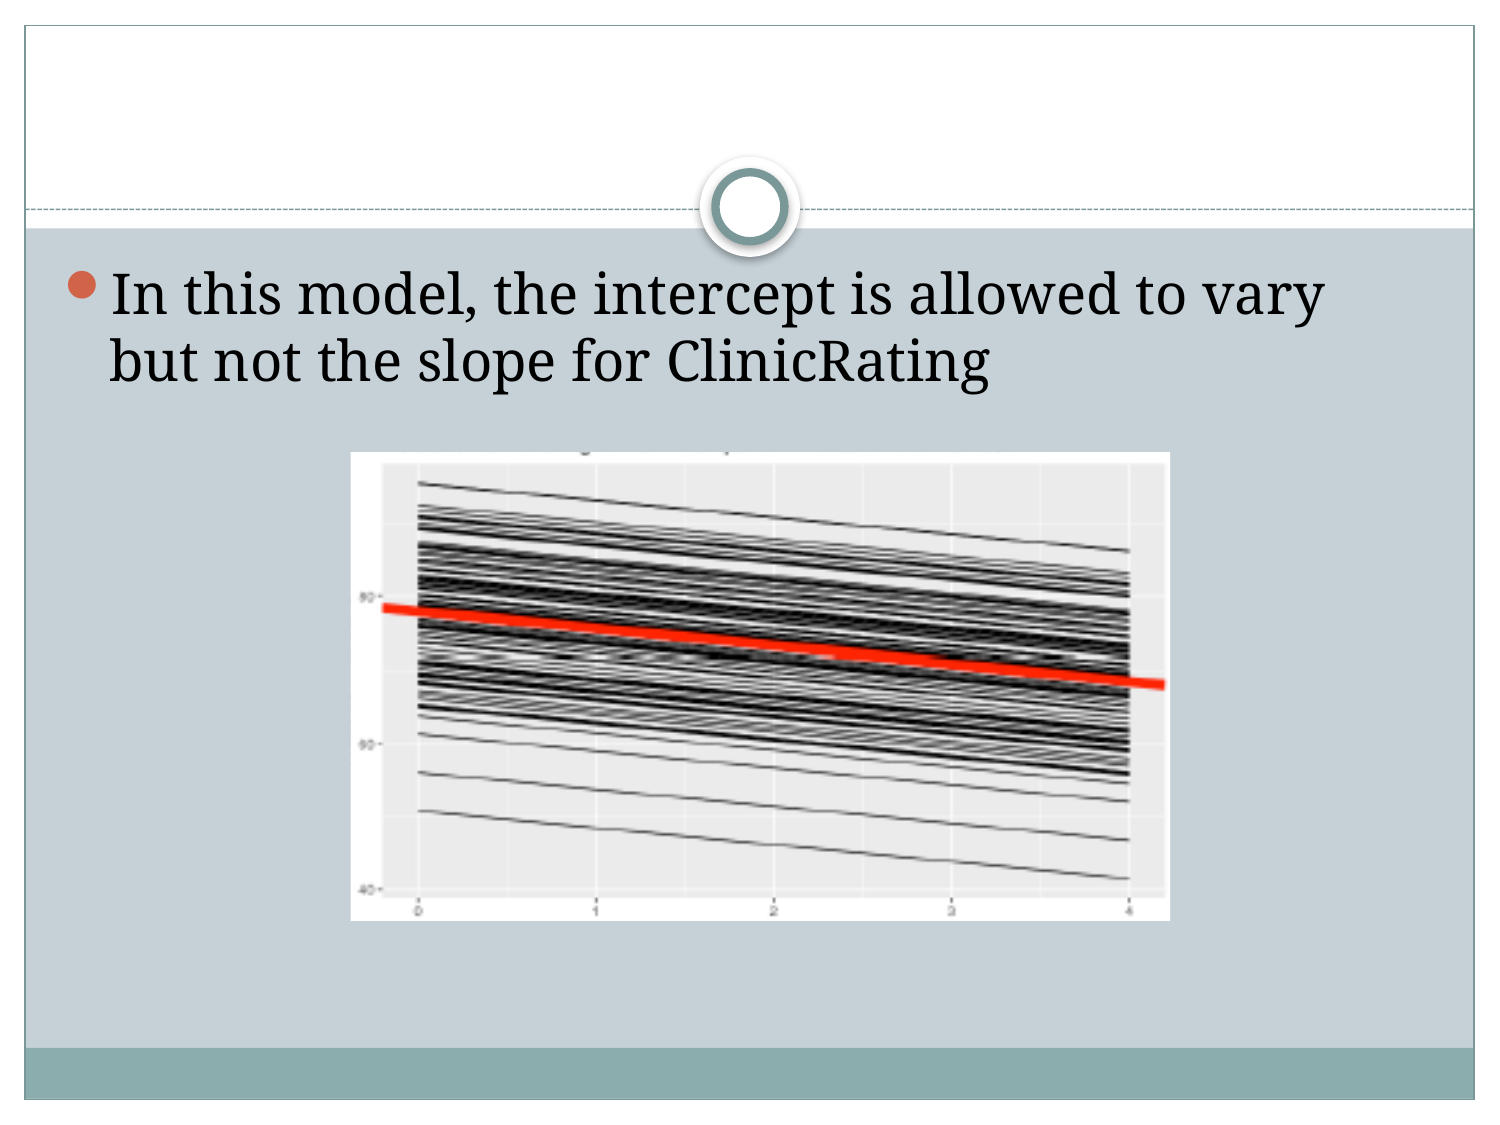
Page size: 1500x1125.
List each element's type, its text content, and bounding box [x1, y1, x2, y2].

picture [350, 451, 1171, 921]
list In this model, the intercept is allowed to vary but not the slope for ClinicRating [49, 250, 1445, 1001]
